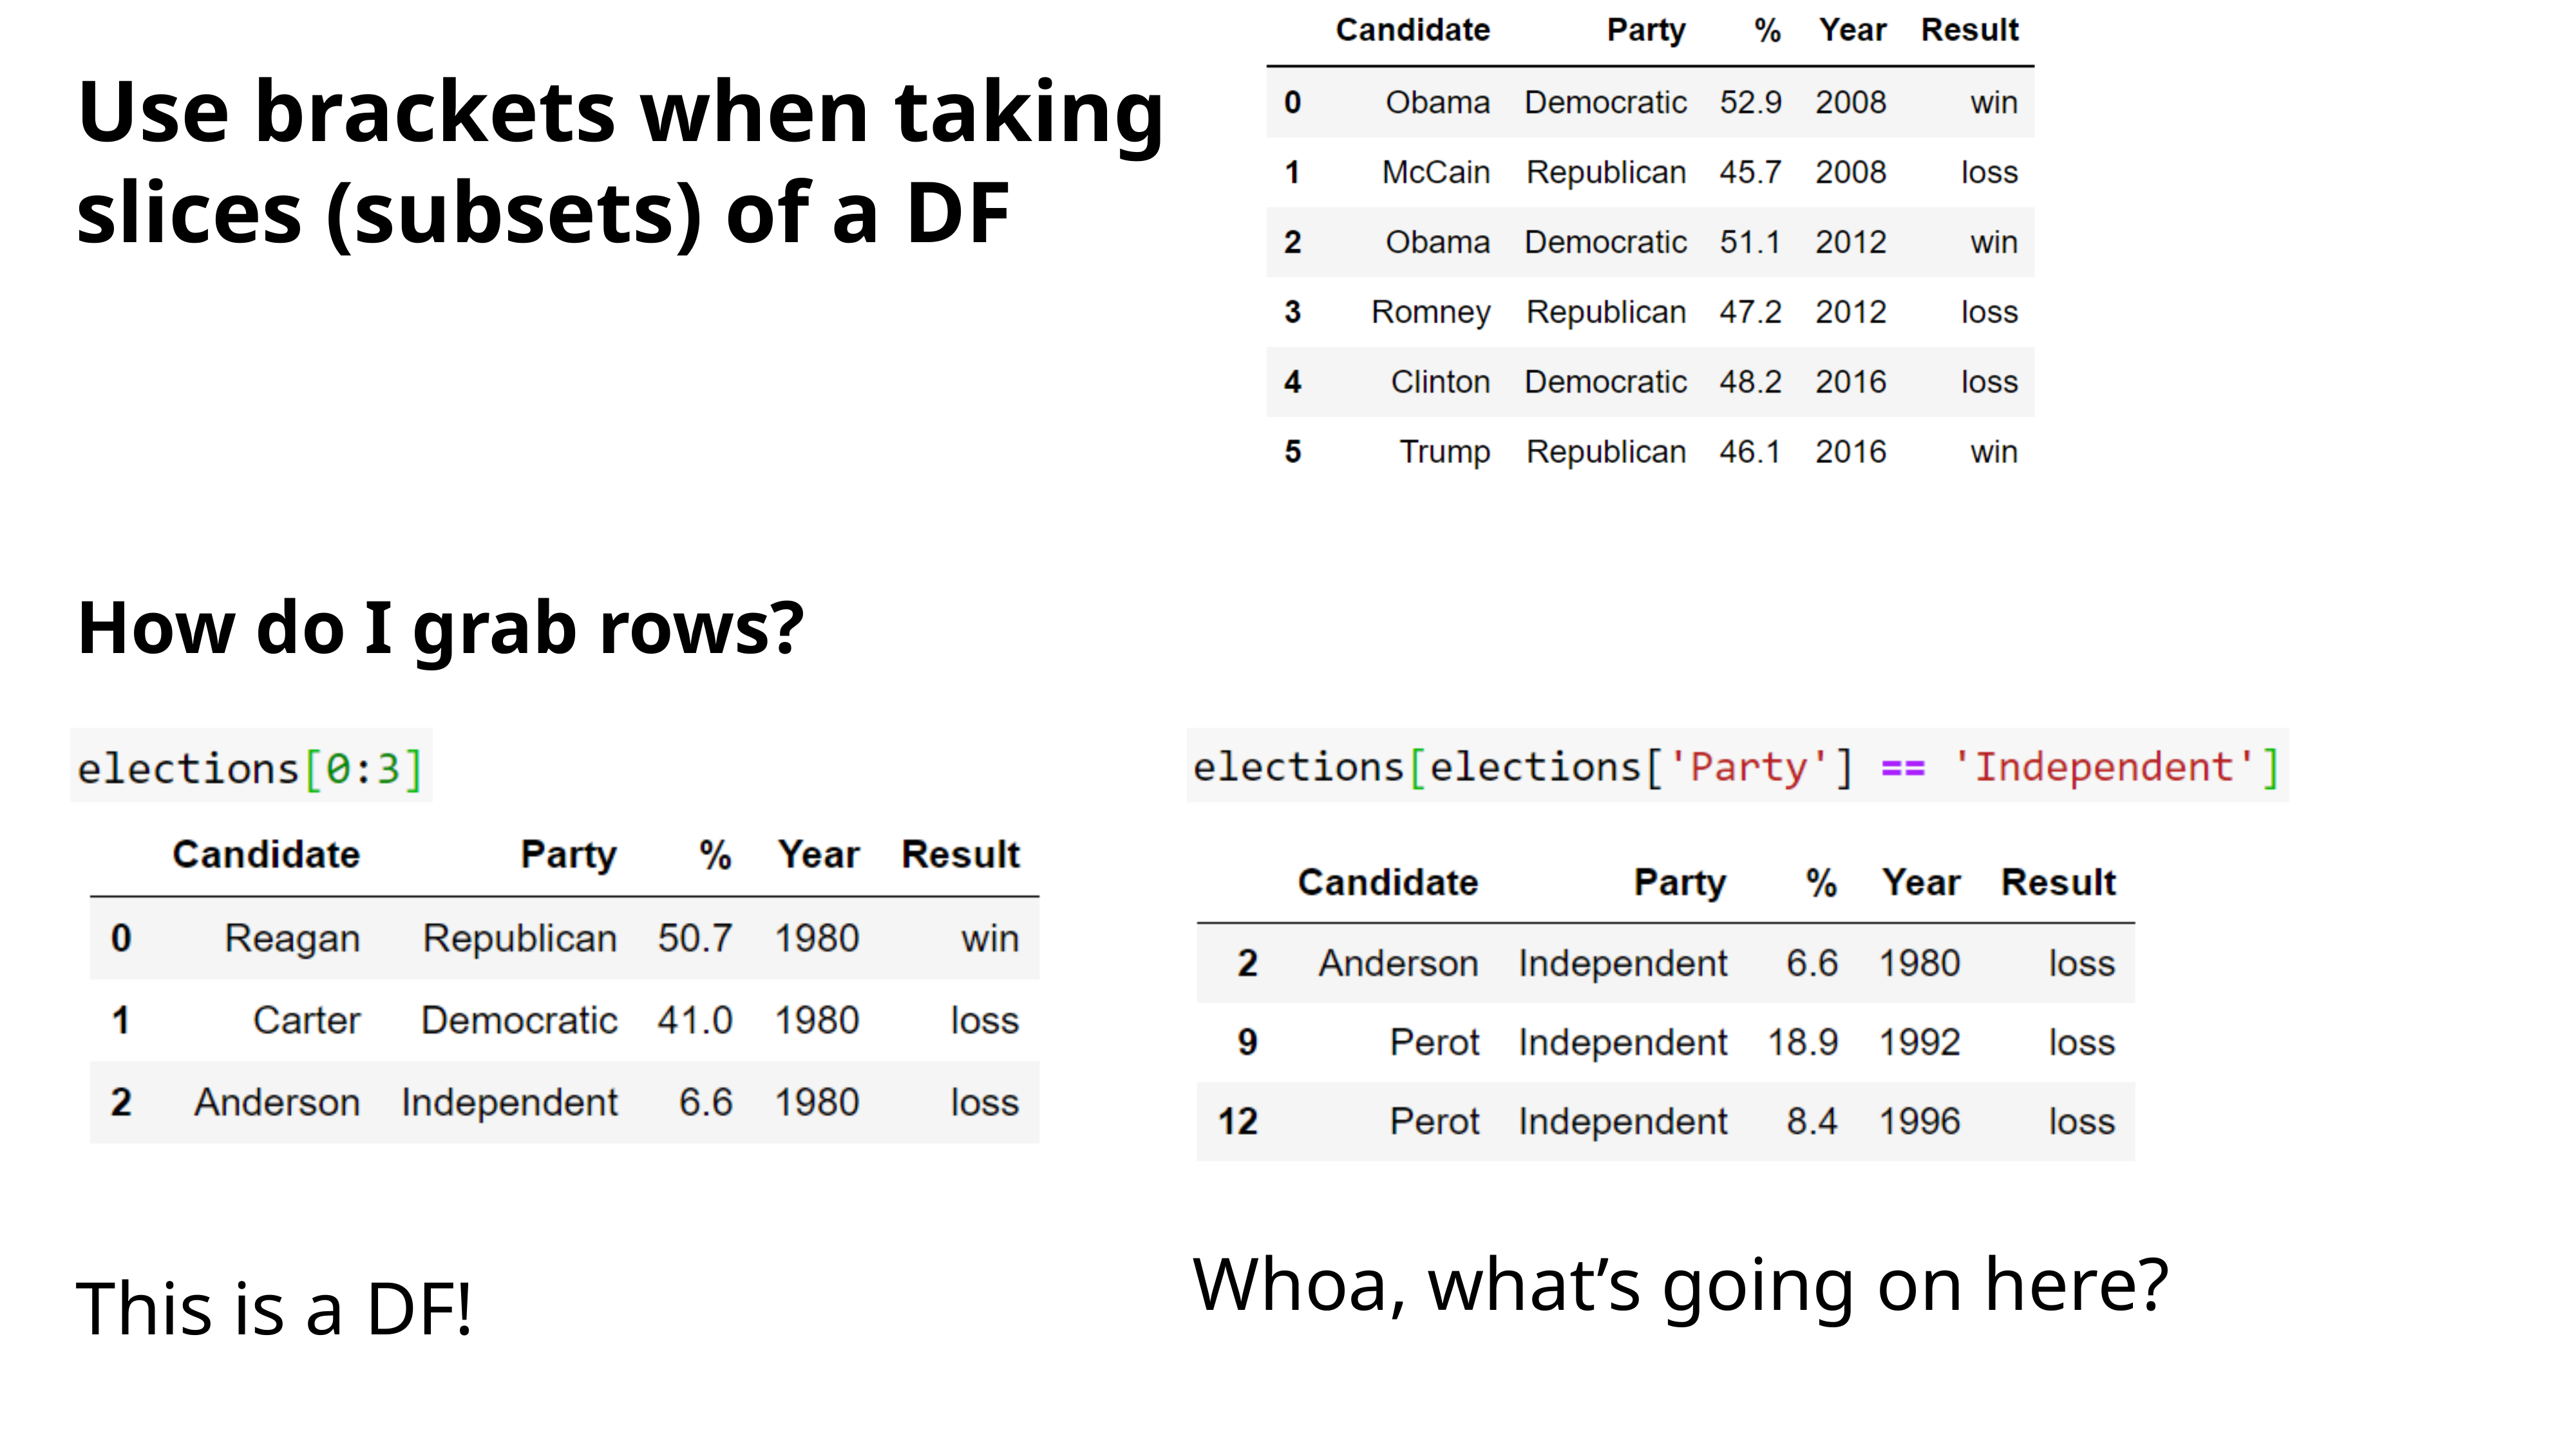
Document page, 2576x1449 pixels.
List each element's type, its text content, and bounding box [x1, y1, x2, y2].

text_box Whoa, what’s going on here? [1187, 1232, 2362, 1331]
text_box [70, 728, 1044, 1153]
picture [1244, 0, 2051, 480]
text_box How do I grab rows? [70, 575, 1245, 674]
text_box This is a DF! [70, 1257, 1245, 1355]
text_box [1187, 728, 2289, 1178]
text_box Use brackets when taking slices (subsets) of a DF [70, 37, 1220, 279]
